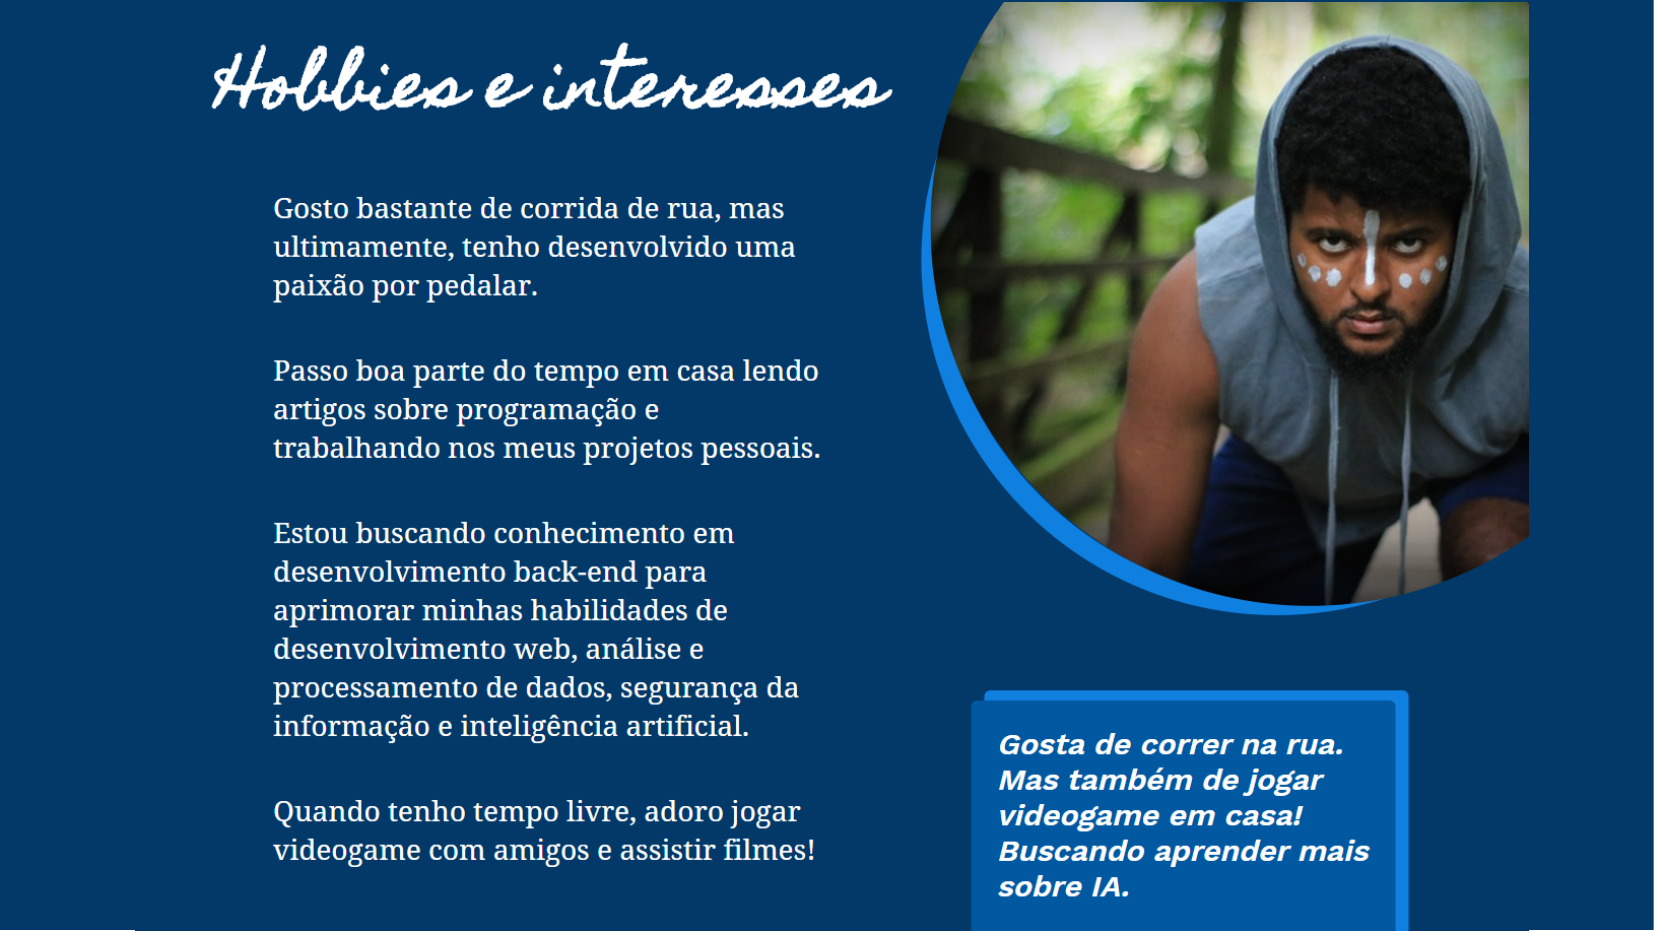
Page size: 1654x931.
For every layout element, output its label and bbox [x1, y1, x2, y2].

picture [135, 2, 1529, 931]
